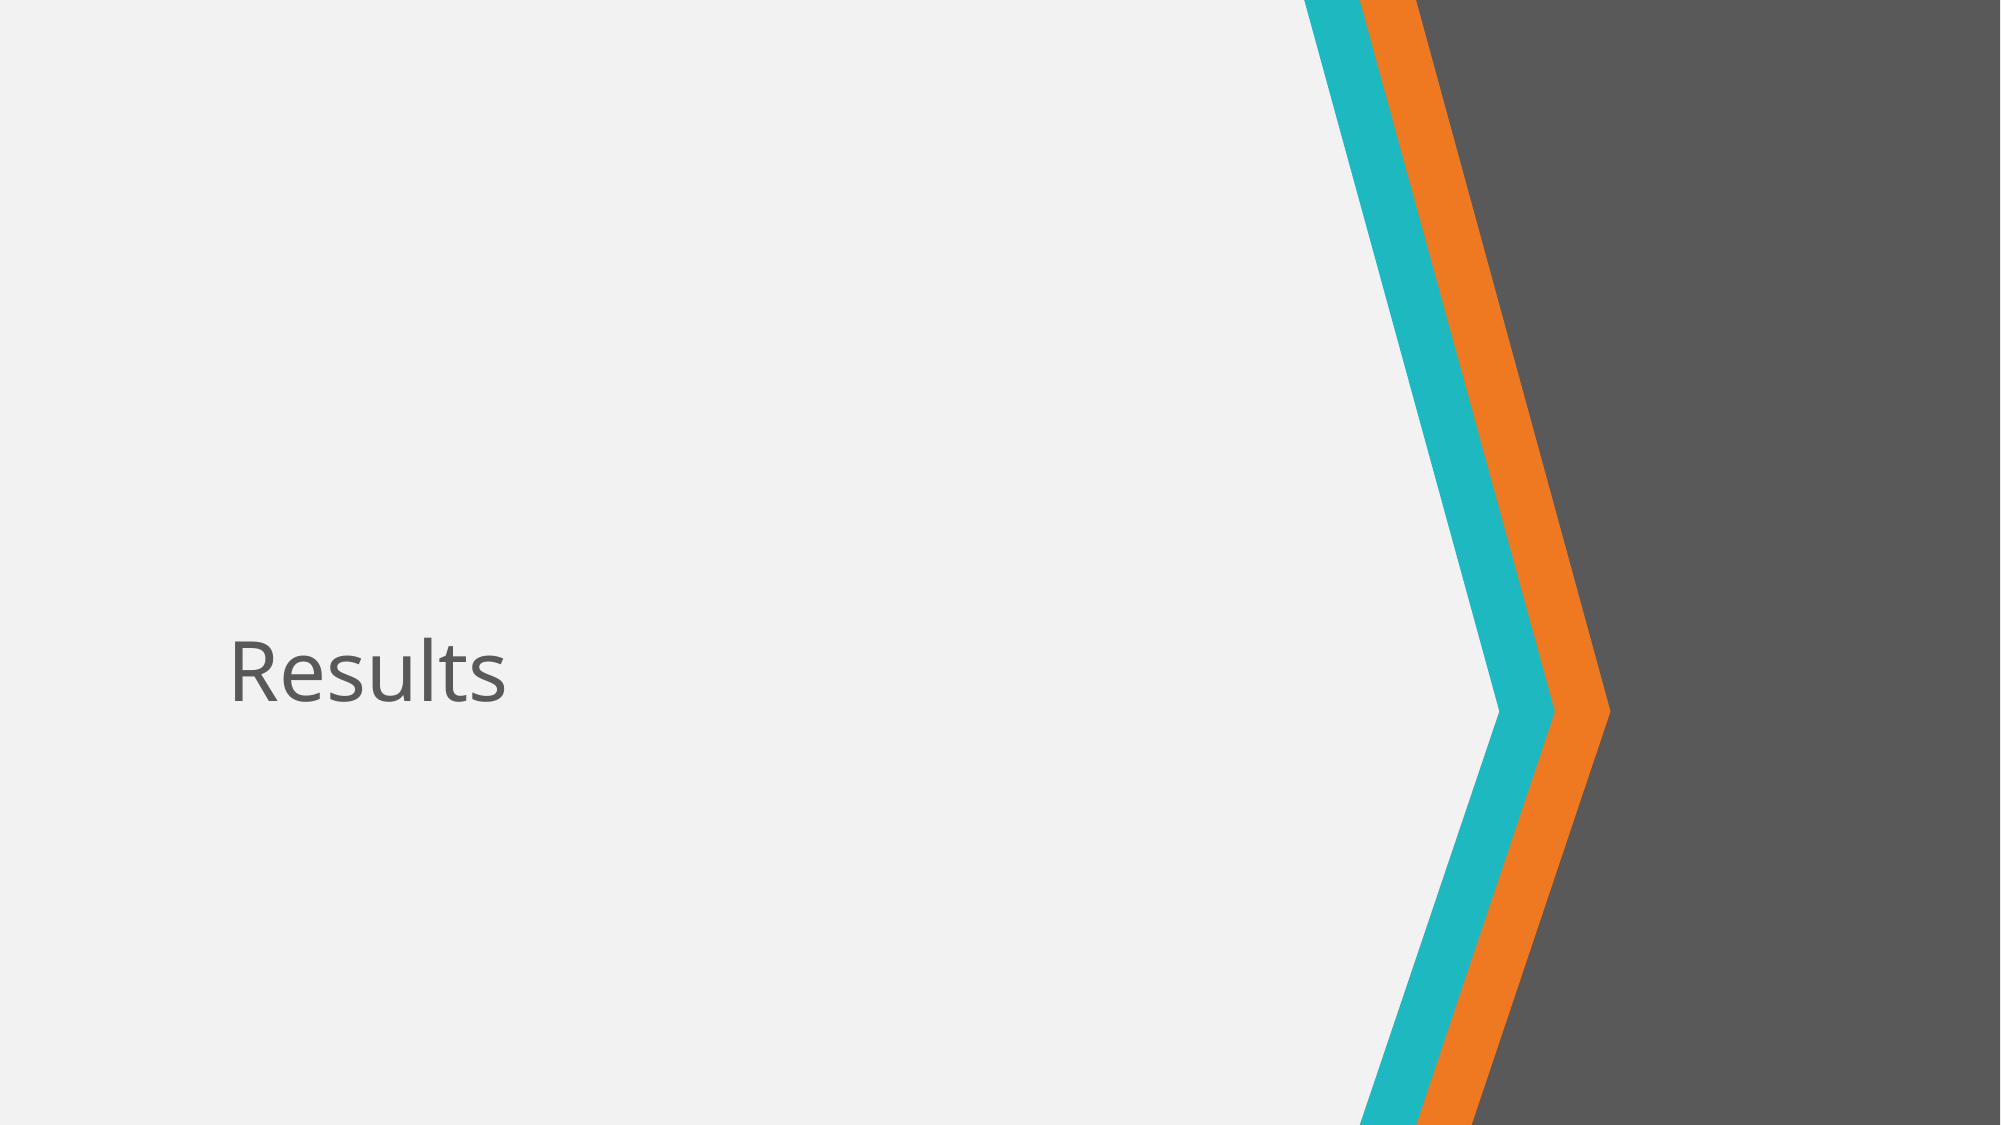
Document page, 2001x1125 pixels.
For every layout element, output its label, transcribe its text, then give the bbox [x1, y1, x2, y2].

title Results [212, 307, 1263, 728]
